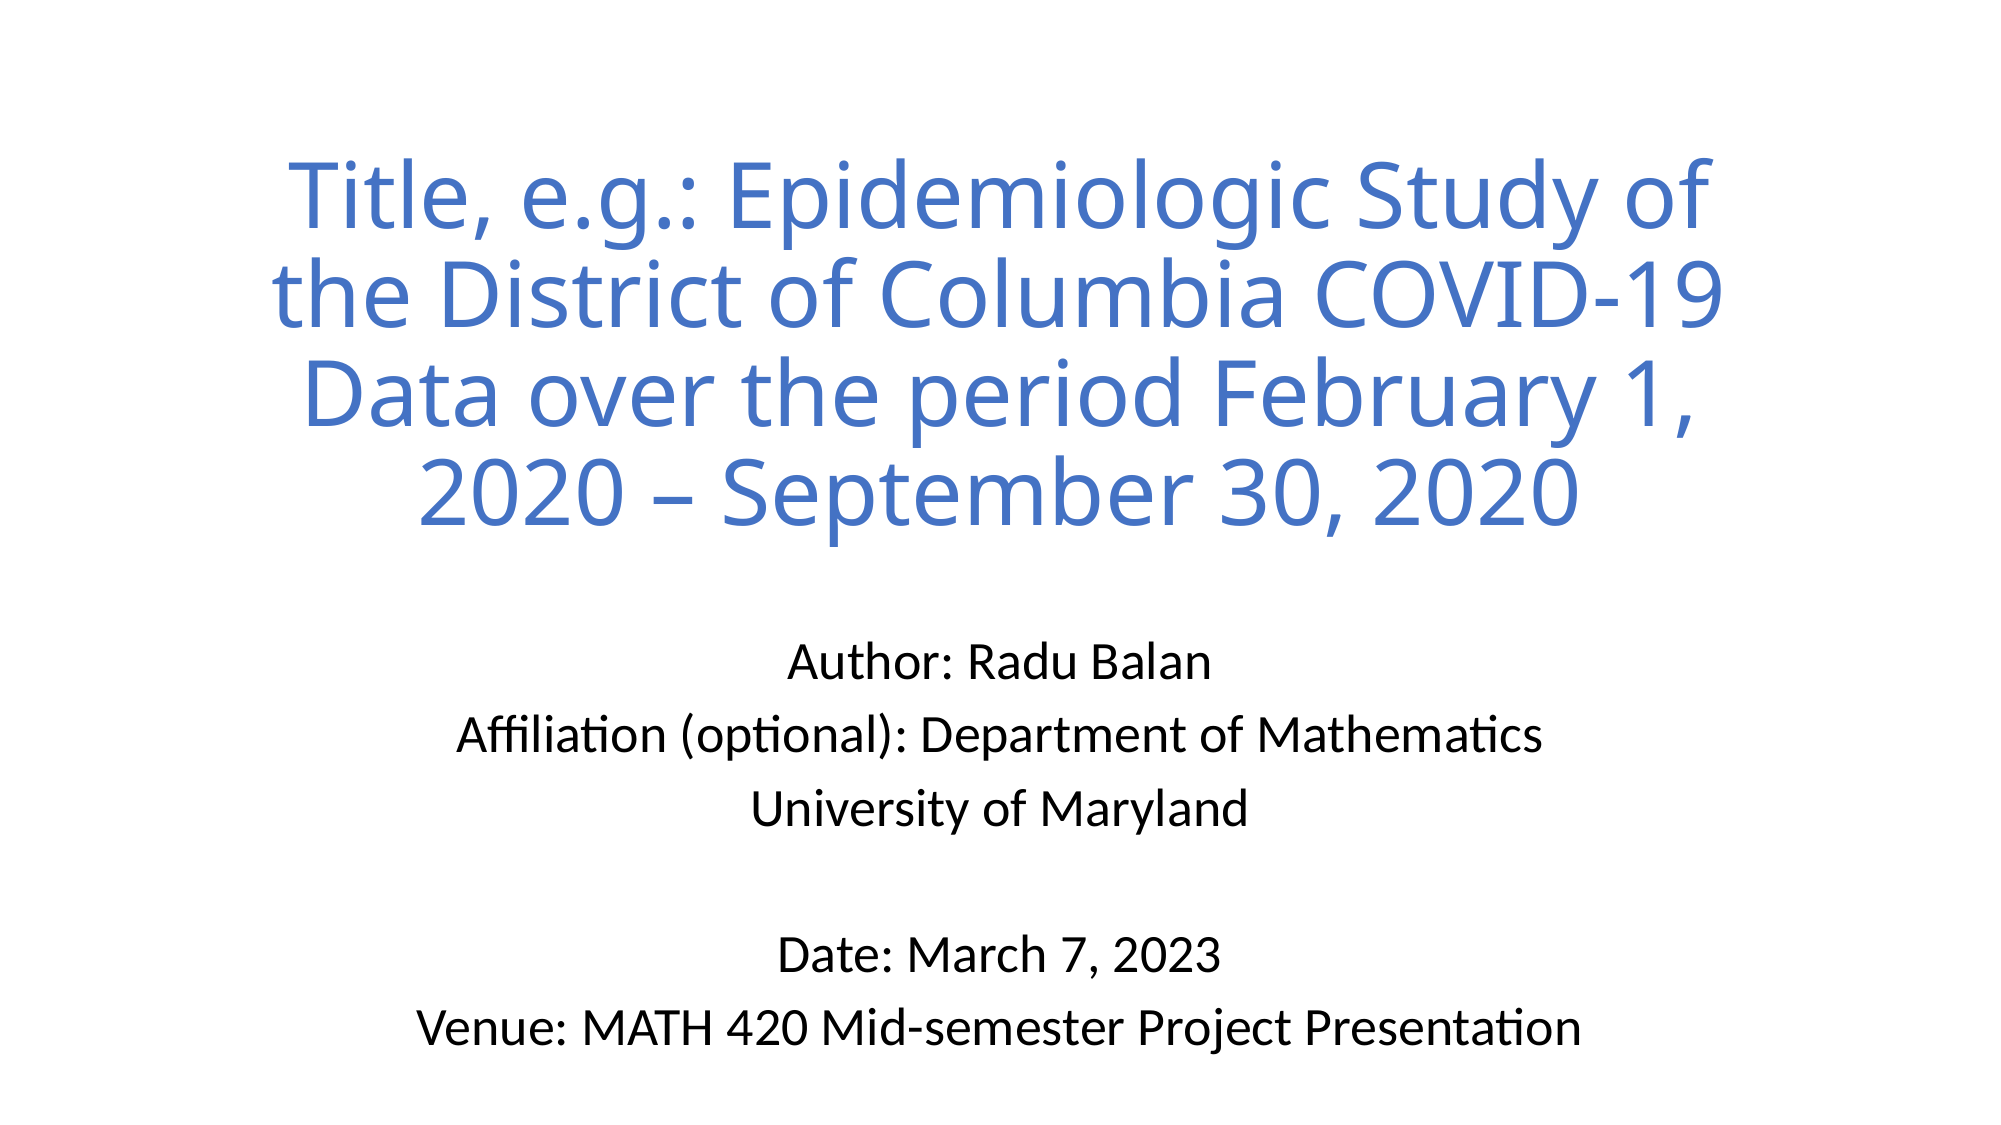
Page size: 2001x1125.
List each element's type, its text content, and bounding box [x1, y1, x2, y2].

subtitle Author: Radu Balan Affiliation (optional): Department of Mathematics University of Maryland Date: March 7, 2023 Venue: MATH 420 Mid-semester Project Presentation [249, 625, 1750, 1071]
title Title, e.g.: Epidemiologic Study of the District of Columbia COVID-19 Data over the period February 1, 2020 – September 30, 2020 [249, 161, 1750, 553]
